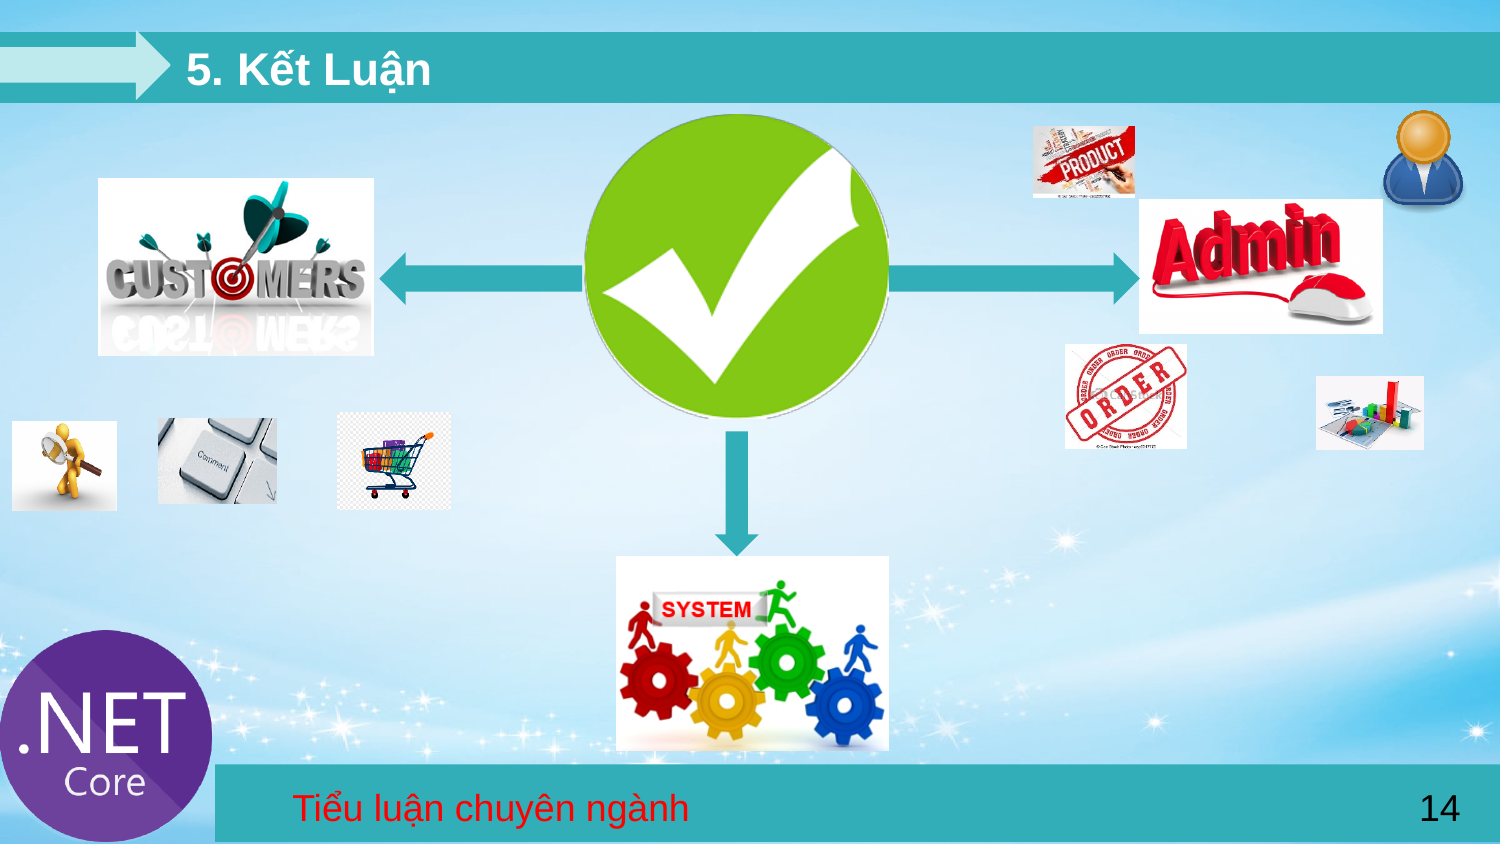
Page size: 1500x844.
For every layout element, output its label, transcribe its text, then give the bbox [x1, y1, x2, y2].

text_box 5. Kết Luận [171, 32, 632, 102]
text_box [712, 429, 761, 554]
picture [0, 103, 1500, 844]
text_box [377, 250, 579, 307]
picture [0, 0, 1500, 32]
text_box [894, 250, 1134, 307]
